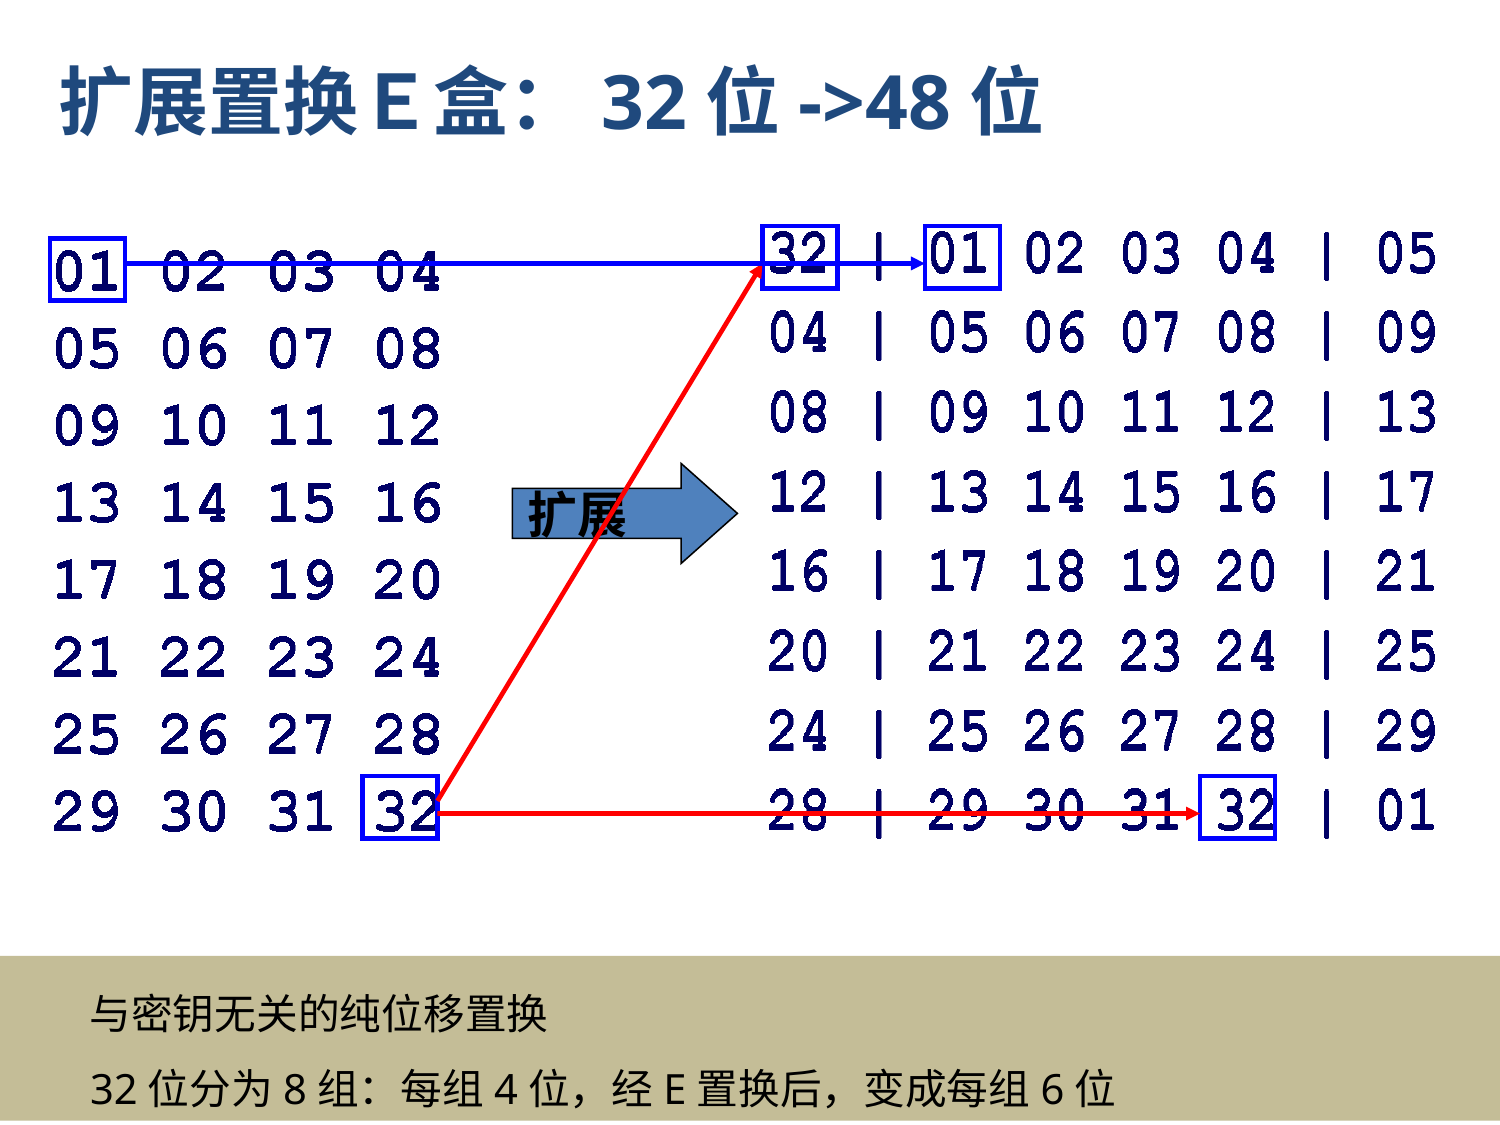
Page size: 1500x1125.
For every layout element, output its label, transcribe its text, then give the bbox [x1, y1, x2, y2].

text_box 扩展置换Ｅ盒：32位->48位 [43, 35, 1319, 165]
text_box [37, 215, 1500, 848]
text_box 与密钥无关的纯位移置换 32位分为8组：每组4位，经E置换后，变成每组6位 [0, 955, 1500, 1121]
